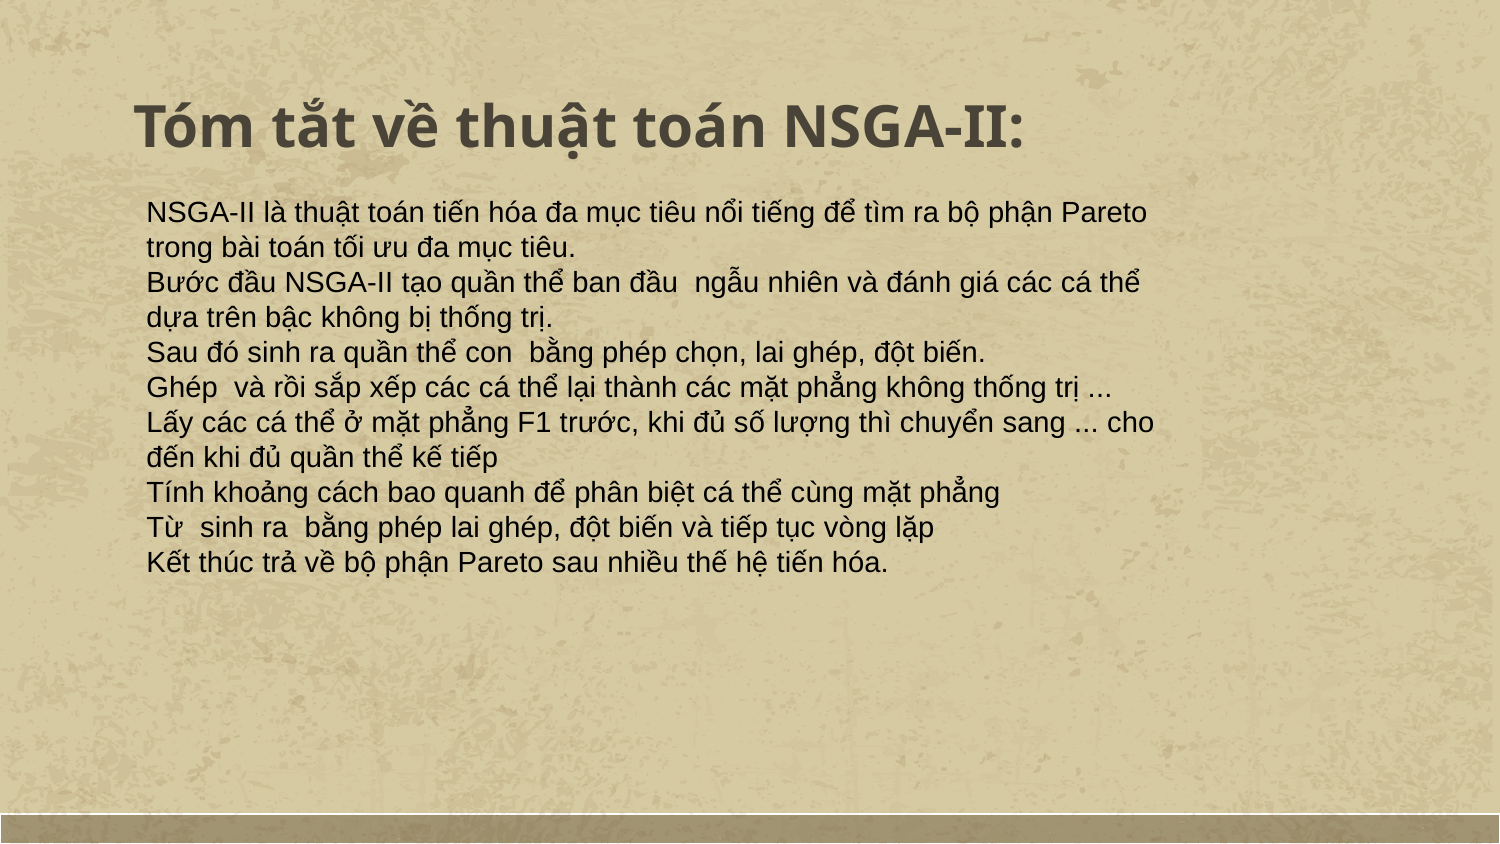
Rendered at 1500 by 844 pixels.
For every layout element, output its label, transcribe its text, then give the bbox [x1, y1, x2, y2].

text_box [60, 527, 442, 636]
title Tóm tắt về thuật toán NSGA-II: [118, 74, 1382, 169]
